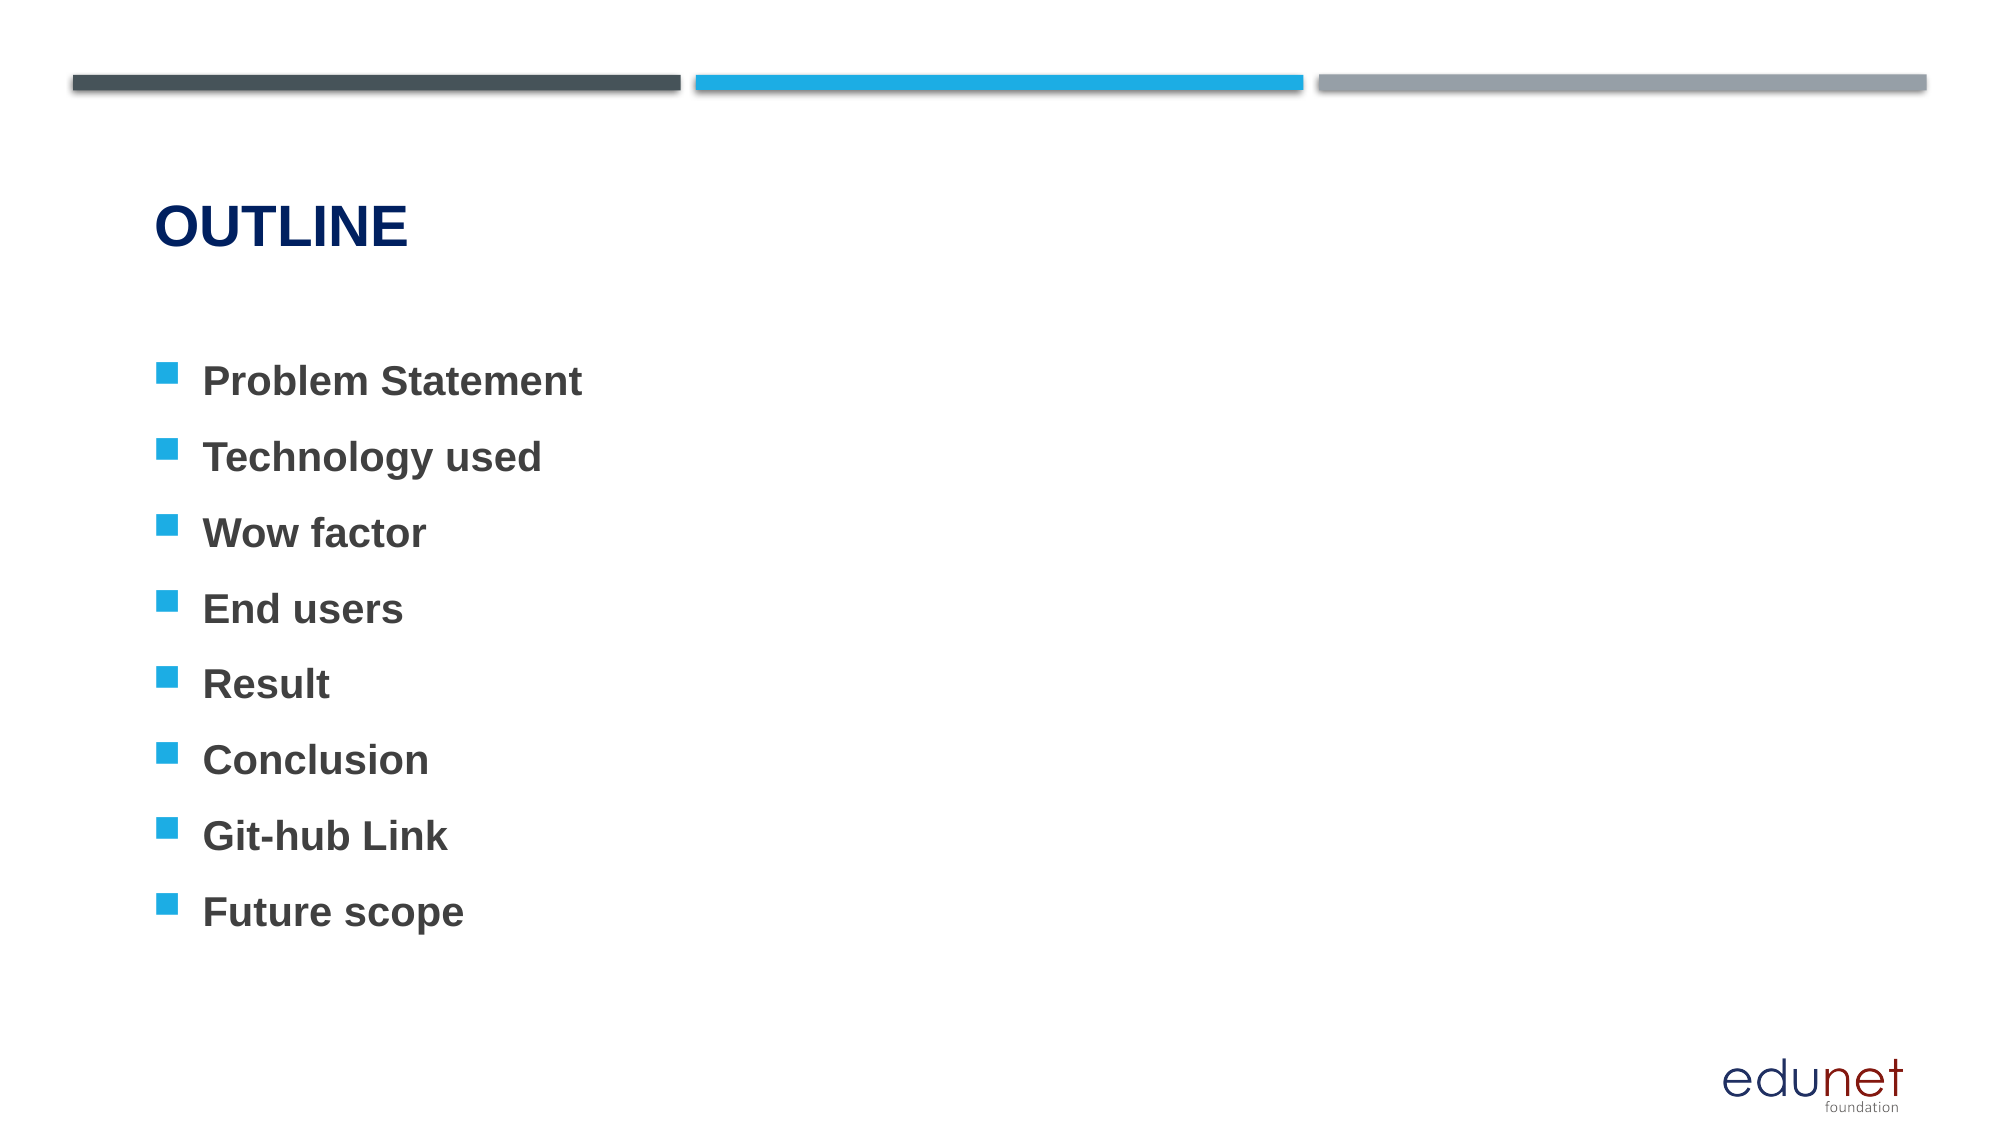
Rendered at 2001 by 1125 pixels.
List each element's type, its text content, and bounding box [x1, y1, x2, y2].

list Problem Statement Technology used Wow factor End users Result Conclusion Git-hub Link Future scope [137, 265, 1945, 1125]
title OUTLINE [139, 91, 1865, 265]
